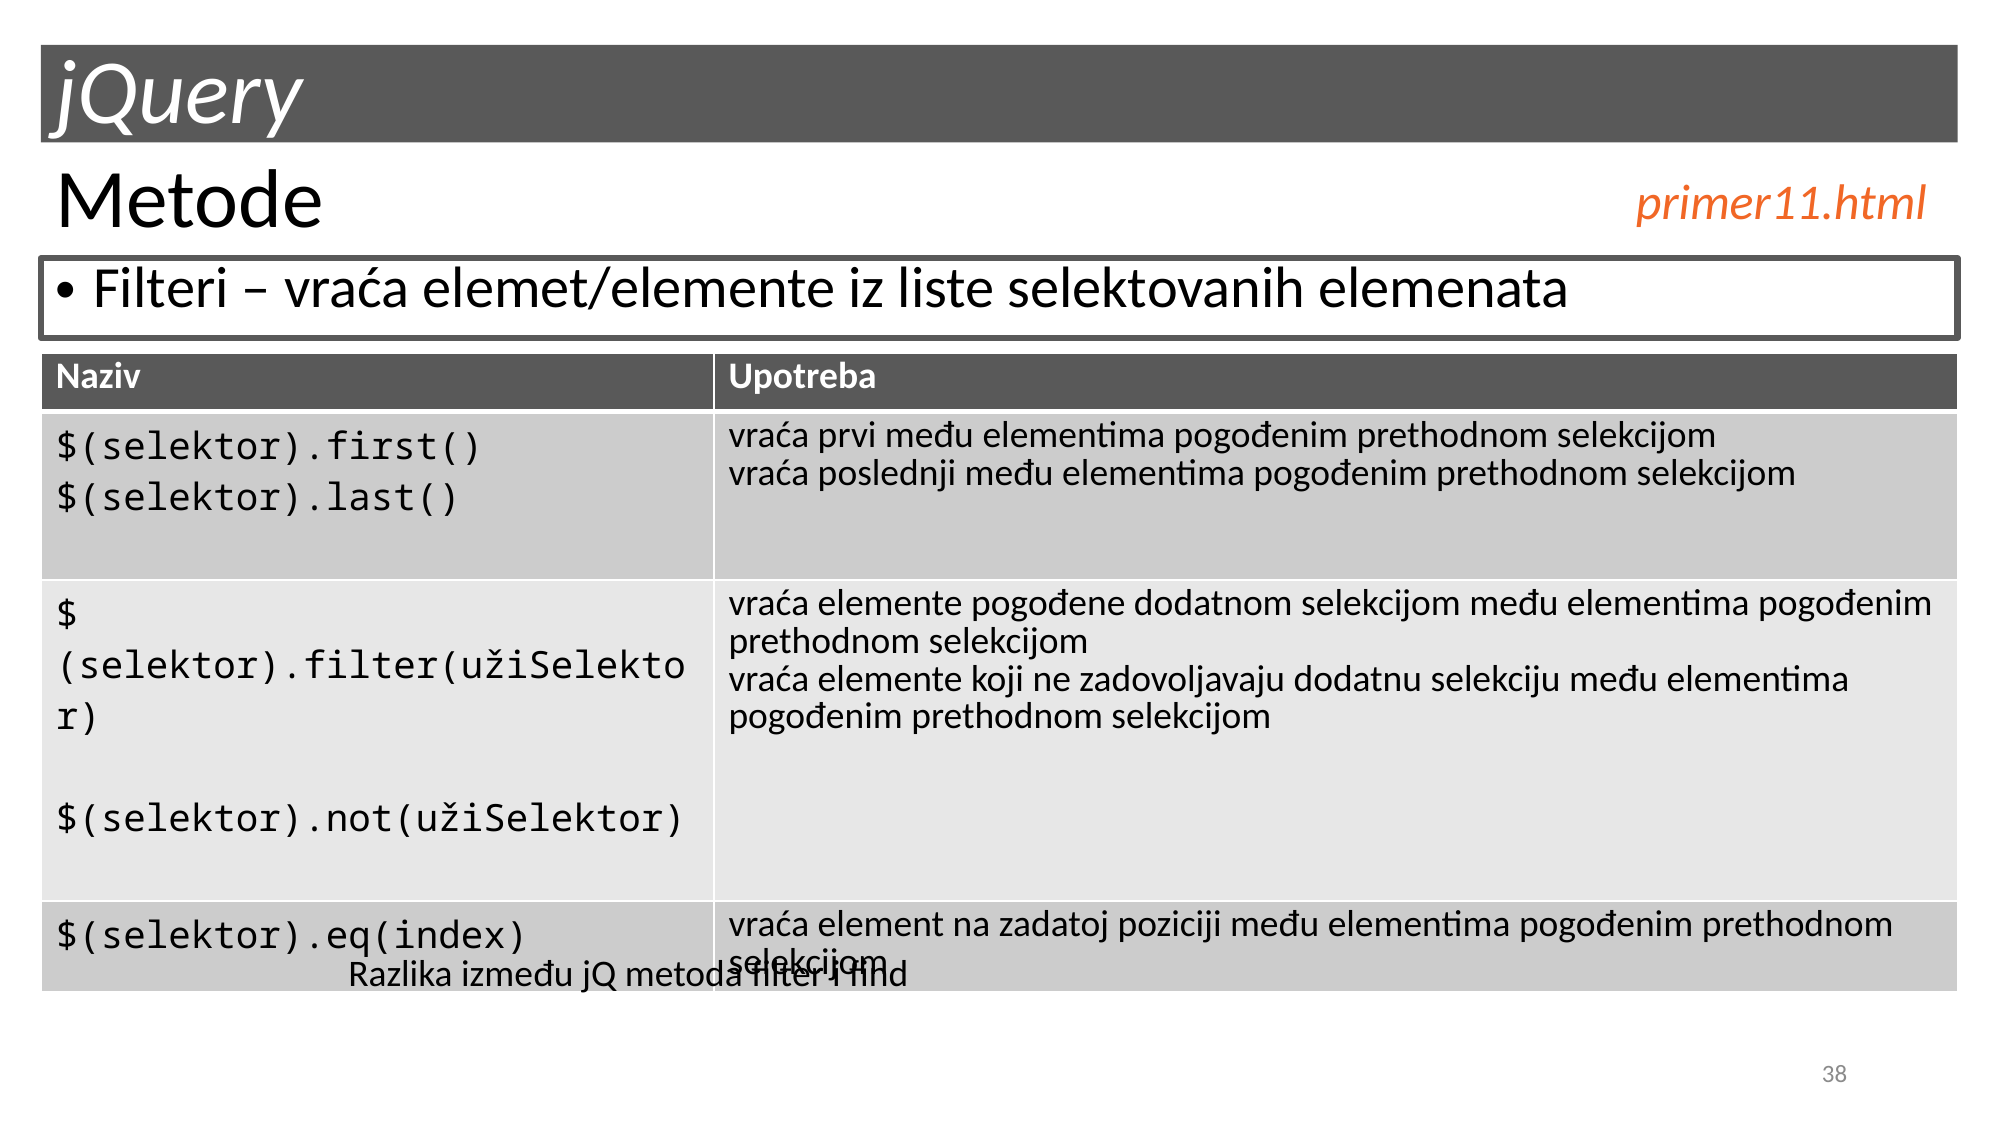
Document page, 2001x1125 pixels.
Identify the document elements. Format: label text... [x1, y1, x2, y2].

table_cell $(selektor).filter(užiSelektor) $(selektor).not(užiSelektor) [42, 581, 713, 900]
text_box Metode [40, 157, 1958, 244]
table_header Naziv [42, 354, 713, 409]
table_cell vraća prvi među elementima pogođenim prethodnom selekcijom vraća poslednji među elementima pogođenim prethodnom selekcijom [715, 414, 1957, 579]
table_cell vraća elemente pogođene dodatnom selekcijom među elementima pogođenim prethodnom selekcijom vraća elemente koji ne zadovoljavaju dodatnu selekciju među elementima pogođenim prethodnom selekcijom [715, 581, 1957, 900]
table_cell vraća element na zadatoj poziciji među elementima pogođenim prethodnom selekcijom [715, 902, 1957, 991]
table_cell $(selektor).first() $(selektor).last() [42, 414, 713, 579]
text_box Filteri – vraća elemet/elemente iz liste selektovanih elemenata [40, 258, 1958, 338]
text_box Razlika između jQ metoda filter i find [333, 941, 1161, 1001]
table_header Upotreba [715, 354, 1957, 409]
table_cell $(selektor).eq(index) [42, 902, 713, 991]
slide_number 38 [1412, 1042, 1863, 1103]
title jQuery [40, 44, 1958, 143]
text_box primer11.html [1621, 162, 1948, 238]
